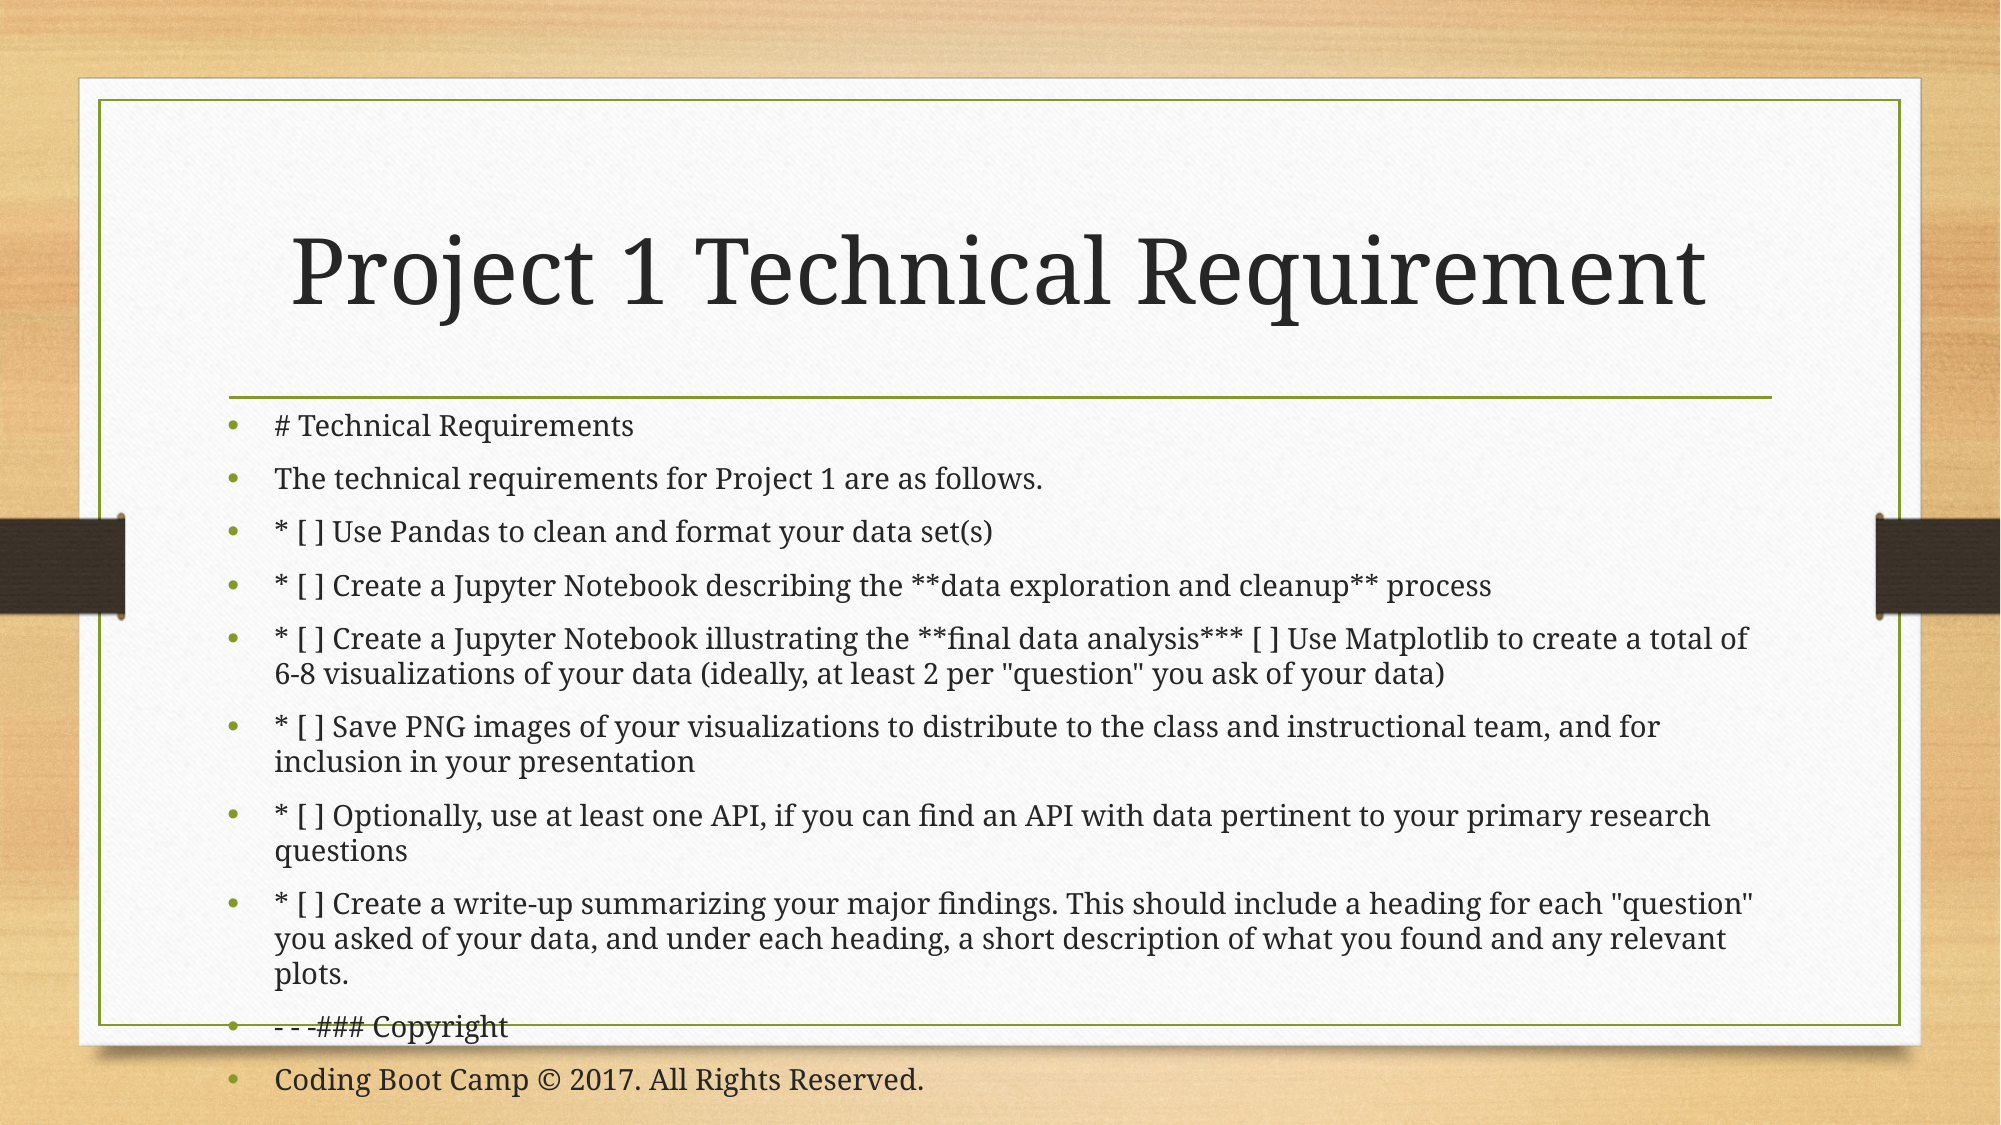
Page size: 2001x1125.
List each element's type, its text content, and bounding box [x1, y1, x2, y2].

list # Technical Requirements The technical requirements for Project 1 are as follows. * [ ] Use Pandas to clean and format your data set(s) * [ ] Create a Jupyter Notebook describing the **data exploration and cleanup** process * [ ] Create a Jupyter Notebook illustrating the **final data analysis*** [ ] Use Matplotlib to create a total of 6-8 visualizations of your data (ideally, at least 2 per "question" you ask of your data) * [ ] Save PNG images of your visualizations to distribute to the class and instructional team, and for inclusion in your presentation * [ ] Optionally, use at least one API, if you can find an API with data pertinent to your primary research questions * [ ] Create a write-up summarizing your major findings. This should include a heading for each "question" you asked of your data, and under each heading, a short description of what you found and any relevant plots. - - -### Copyright Coding Boot Camp © 2017. All Rights Reserved. [212, 399, 1788, 1022]
picture [0, 0, 2001, 1125]
title Project 1 Technical Requirement [212, 161, 1788, 375]
